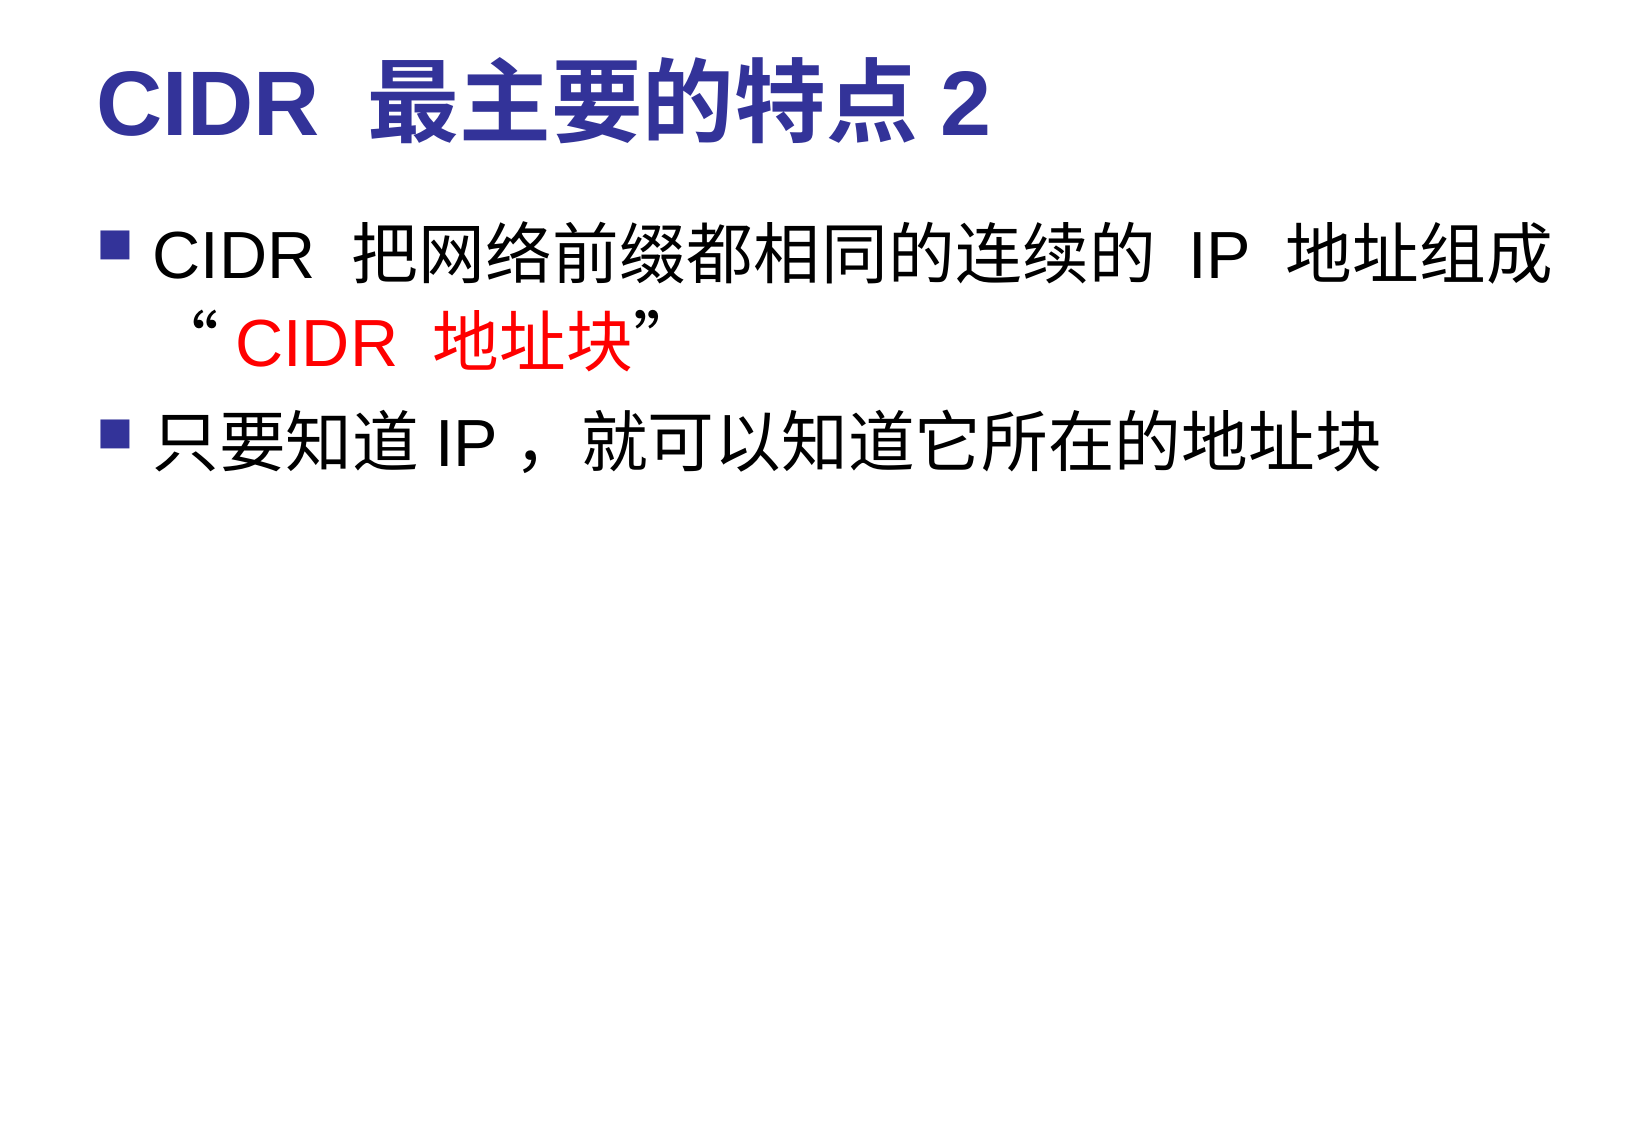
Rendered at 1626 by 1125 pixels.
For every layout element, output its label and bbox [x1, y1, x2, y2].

title [81, 30, 1569, 161]
list [81, 196, 1569, 1006]
